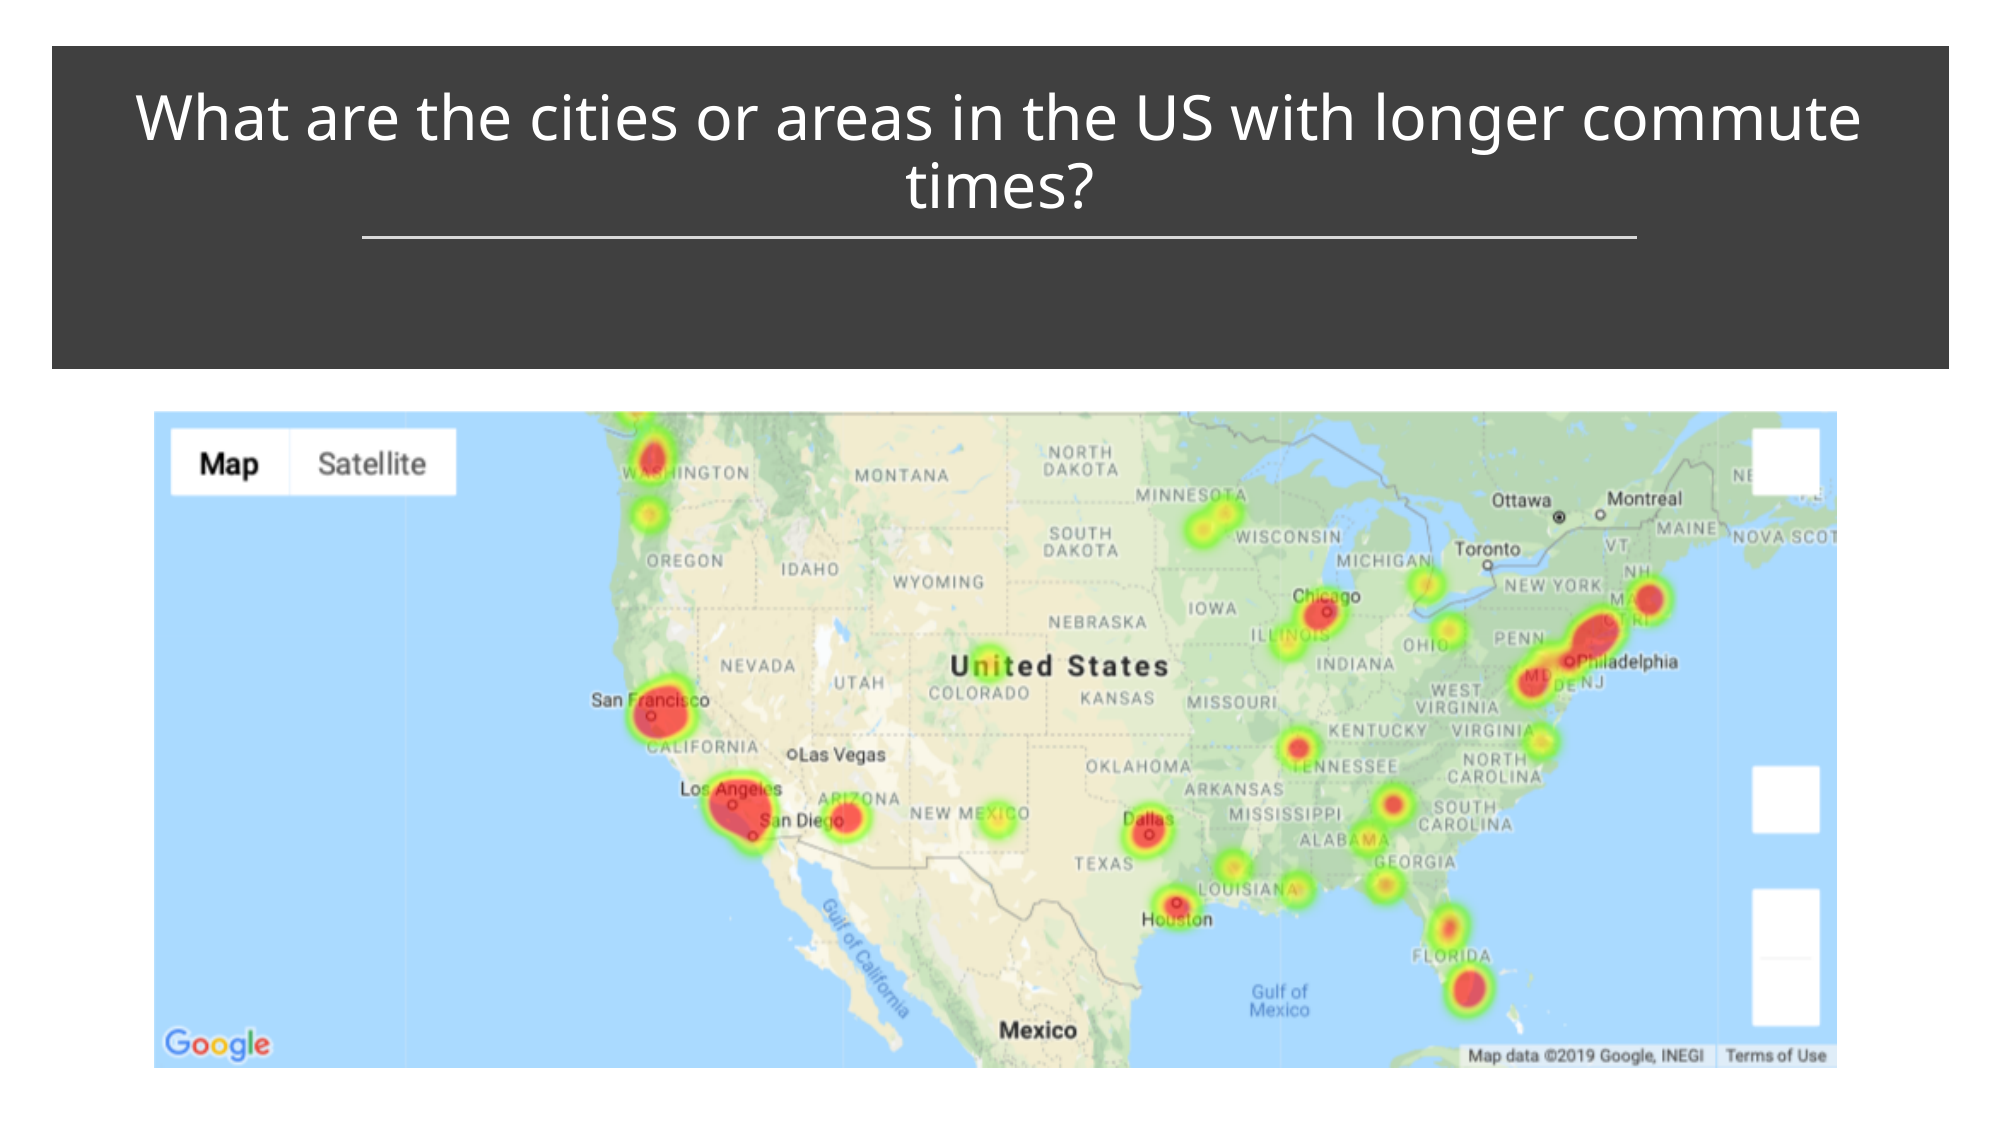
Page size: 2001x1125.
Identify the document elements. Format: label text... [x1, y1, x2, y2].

title What are the cities or areas in the US with longer commute times? [86, 76, 1914, 230]
text_box [61, 55, 1939, 360]
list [154, 411, 1837, 1068]
